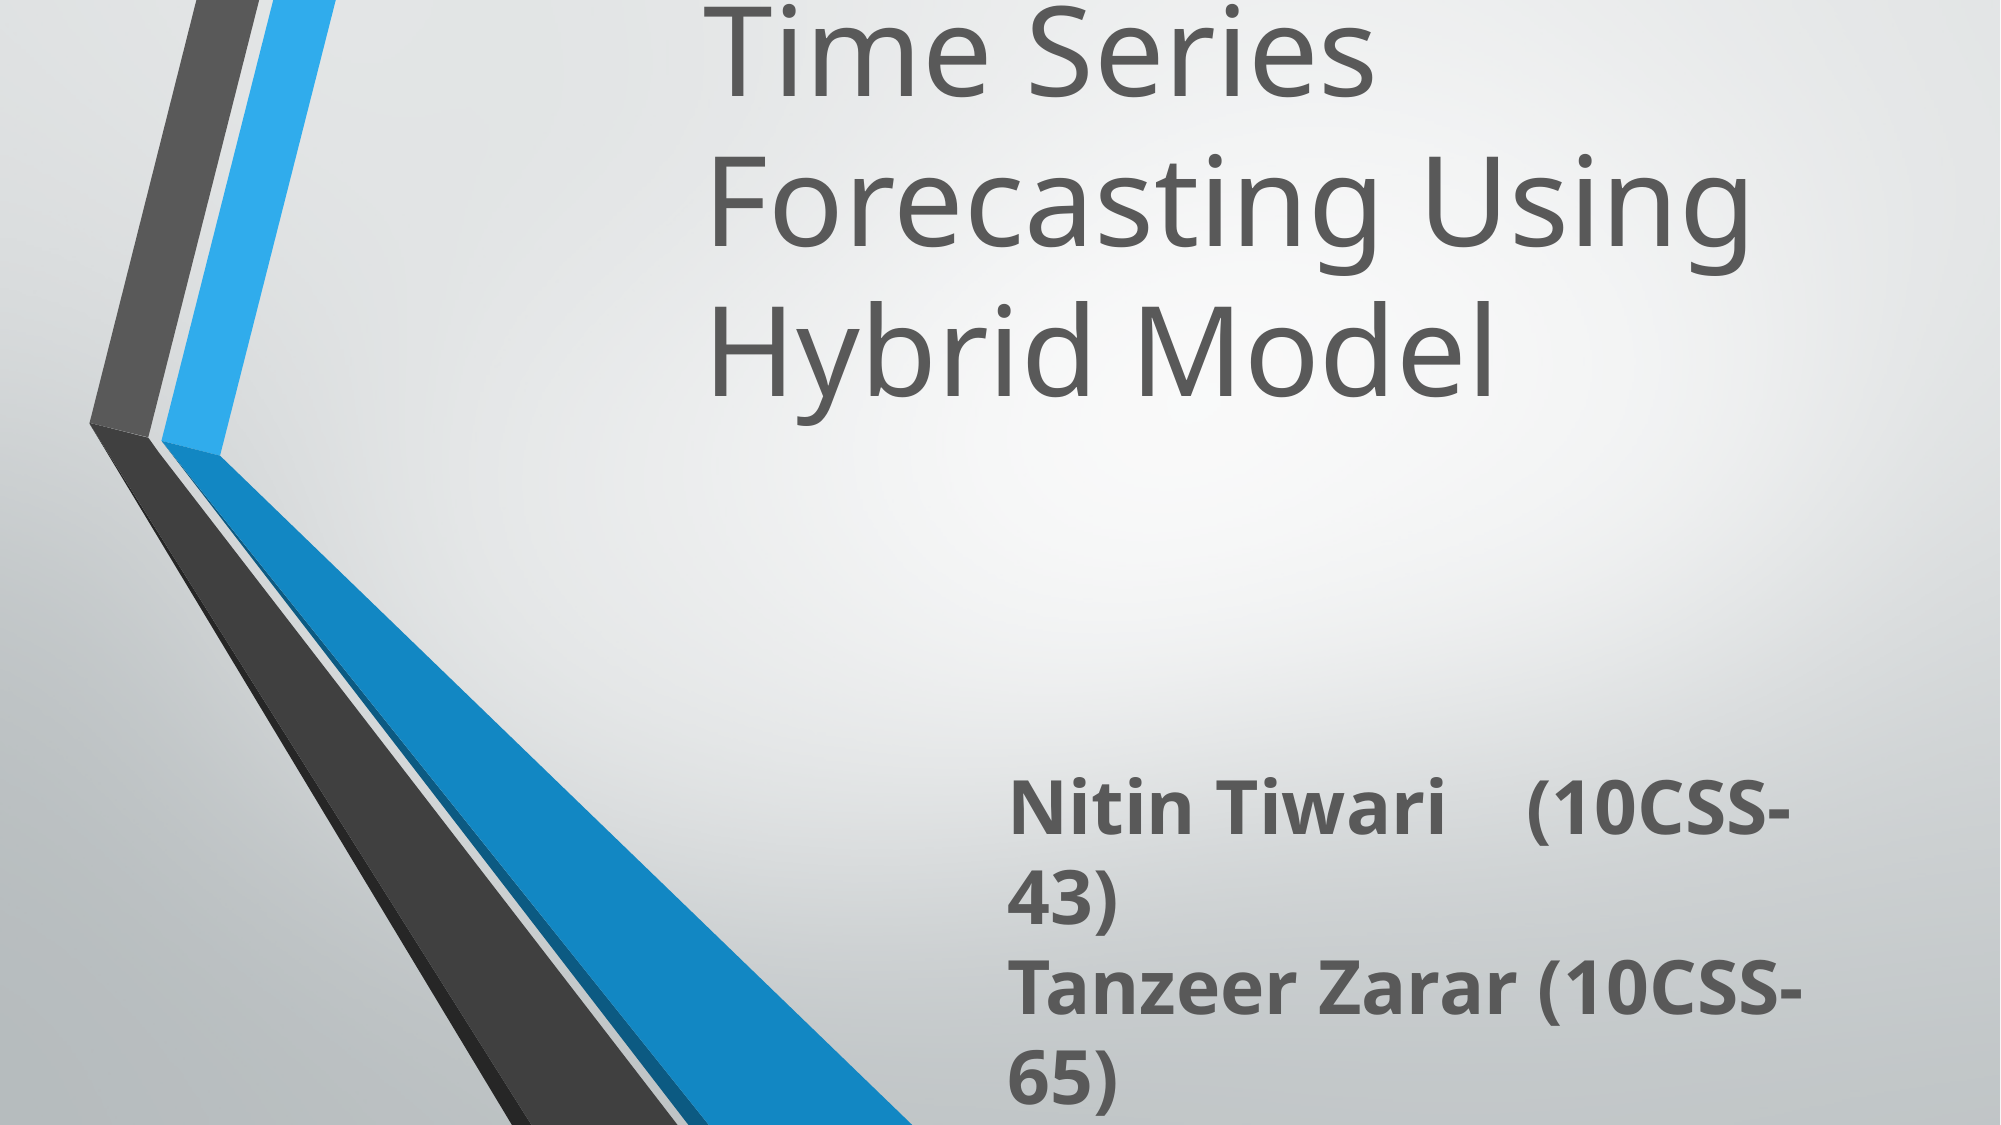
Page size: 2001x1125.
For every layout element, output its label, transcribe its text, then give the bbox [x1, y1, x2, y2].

title Time Series Forecasting Using Hybrid Model [689, 137, 1953, 430]
text_box Nitin Tiwari (10CSS-43) Tanzeer Zarar (10CSS-65) [992, 752, 1847, 1125]
